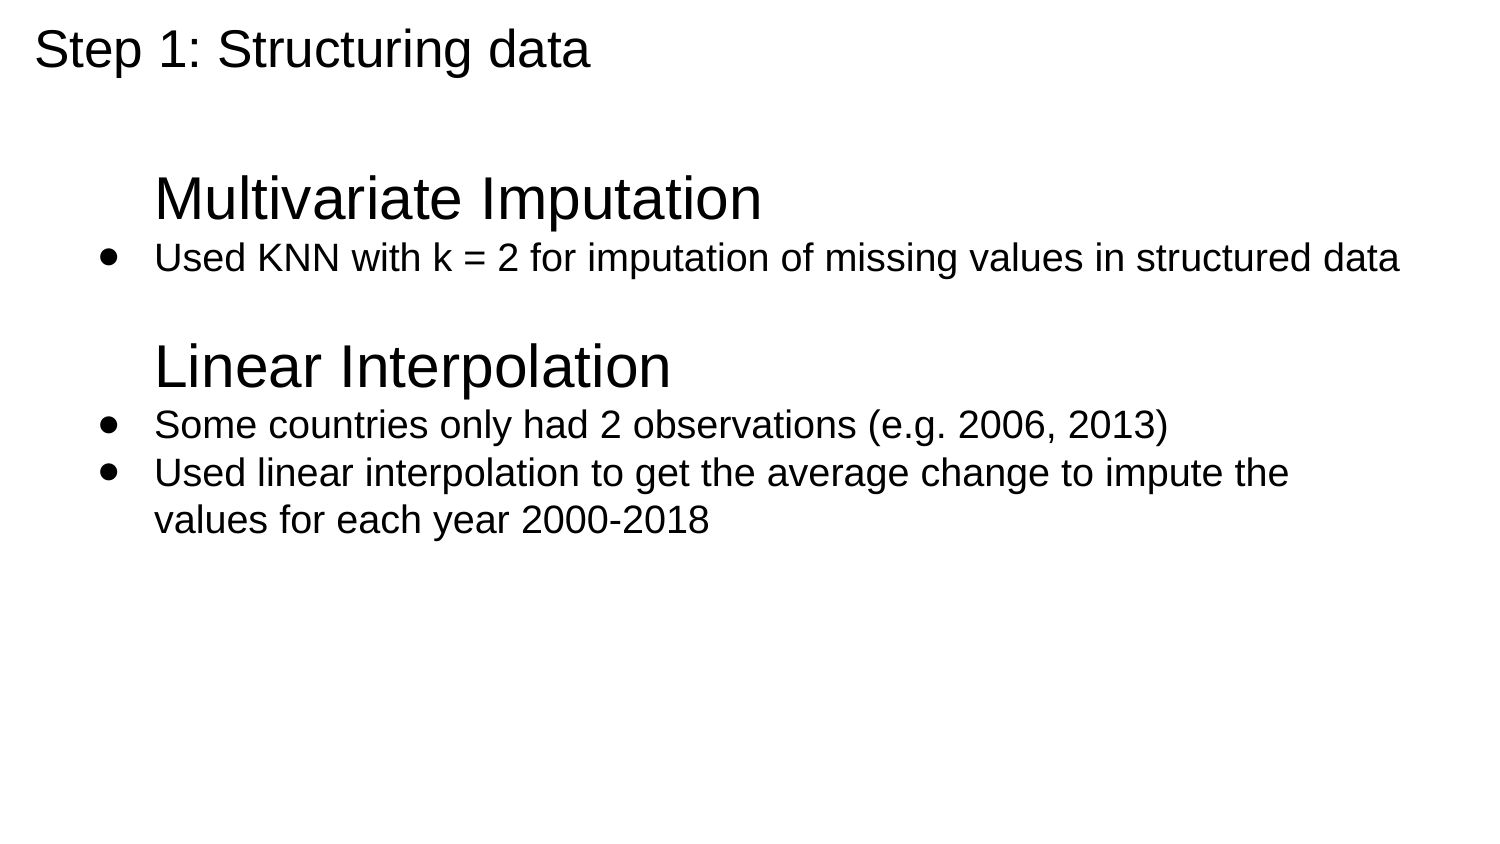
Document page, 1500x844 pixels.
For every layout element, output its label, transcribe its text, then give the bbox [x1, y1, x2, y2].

text_box Multivariate Imputation Used KNN with k = 2 for imputation of missing values in structured data Linear Interpolation Some countries only had 2 observations (e.g. 2006, 2013) Used linear interpolation to get the average change to impute the values for each year 2000-2018 [64, 144, 1430, 602]
title Step 1: Structuring data [19, 0, 1418, 94]
